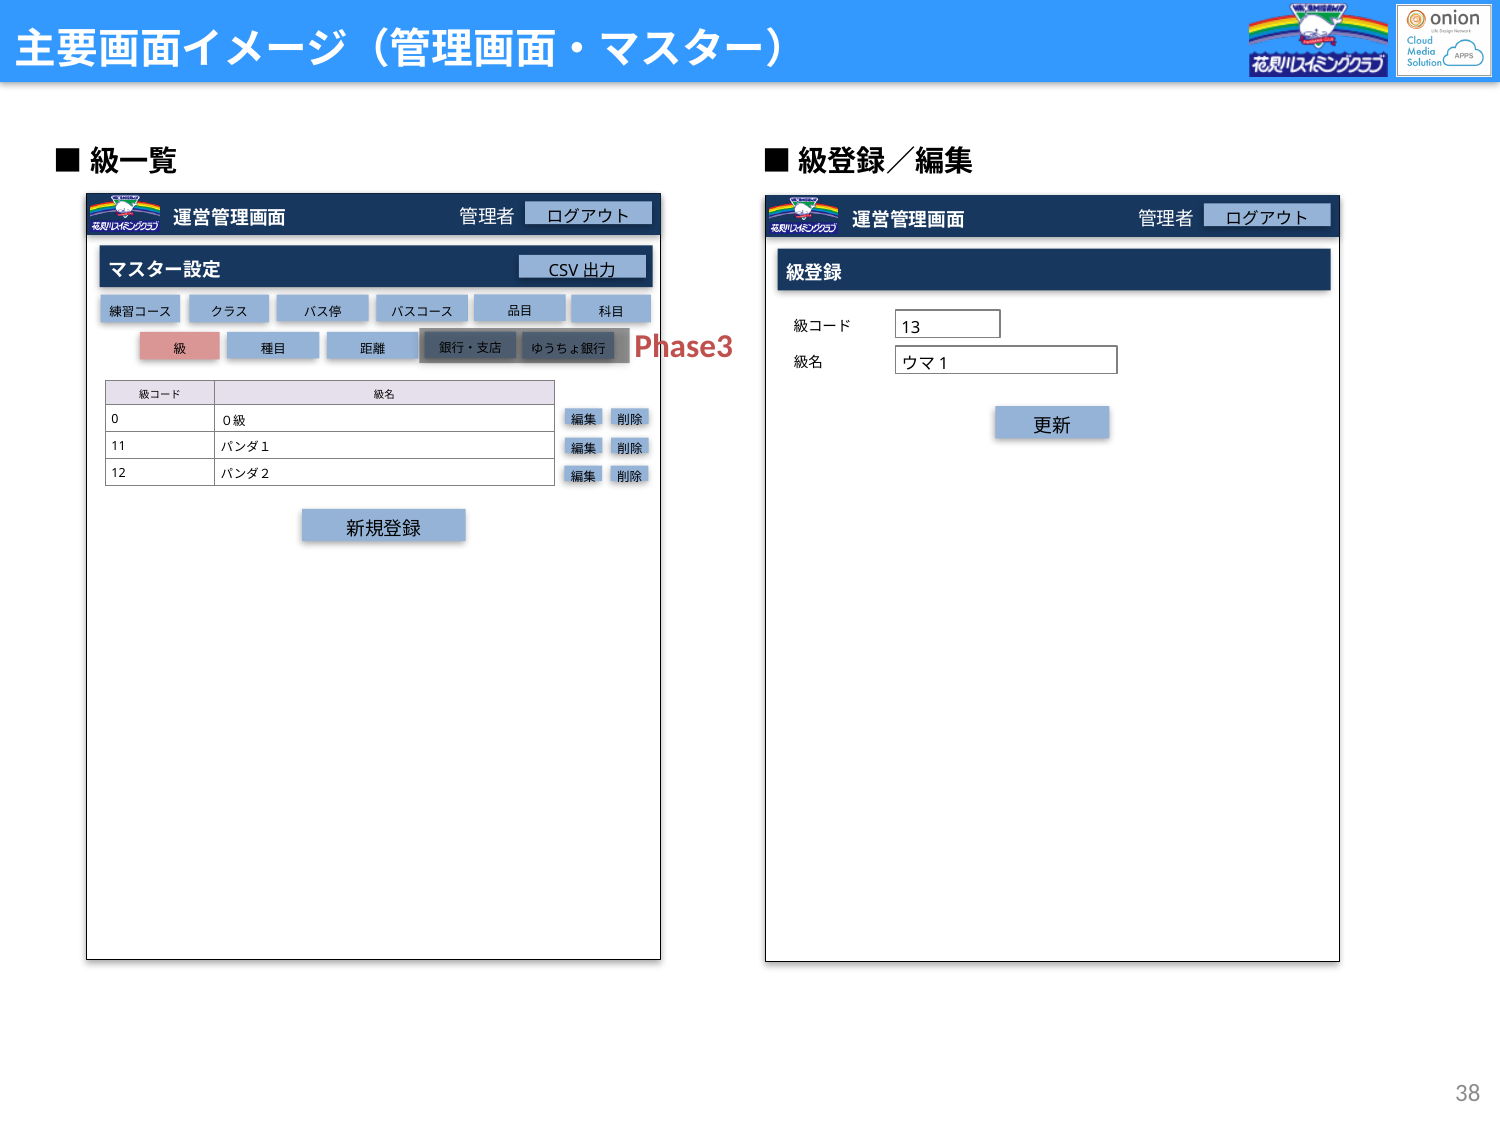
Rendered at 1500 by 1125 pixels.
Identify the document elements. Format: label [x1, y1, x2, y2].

picture [768, 197, 839, 235]
table_cell [215, 459, 554, 485]
table_cell [106, 432, 214, 458]
table_cell [215, 432, 554, 458]
text_box [765, 194, 1340, 962]
text_box [39, 134, 193, 185]
picture [1396, 4, 1492, 77]
table_cell [106, 459, 214, 485]
picture [1248, 3, 1388, 77]
picture [90, 195, 160, 233]
table_header [106, 381, 214, 404]
slide_number [1318, 1061, 1496, 1122]
text_box [747, 134, 989, 185]
text_box [0, 0, 1500, 83]
table_header [215, 381, 554, 404]
table_cell [215, 405, 554, 431]
text_box [86, 193, 748, 960]
table_cell [106, 405, 214, 431]
